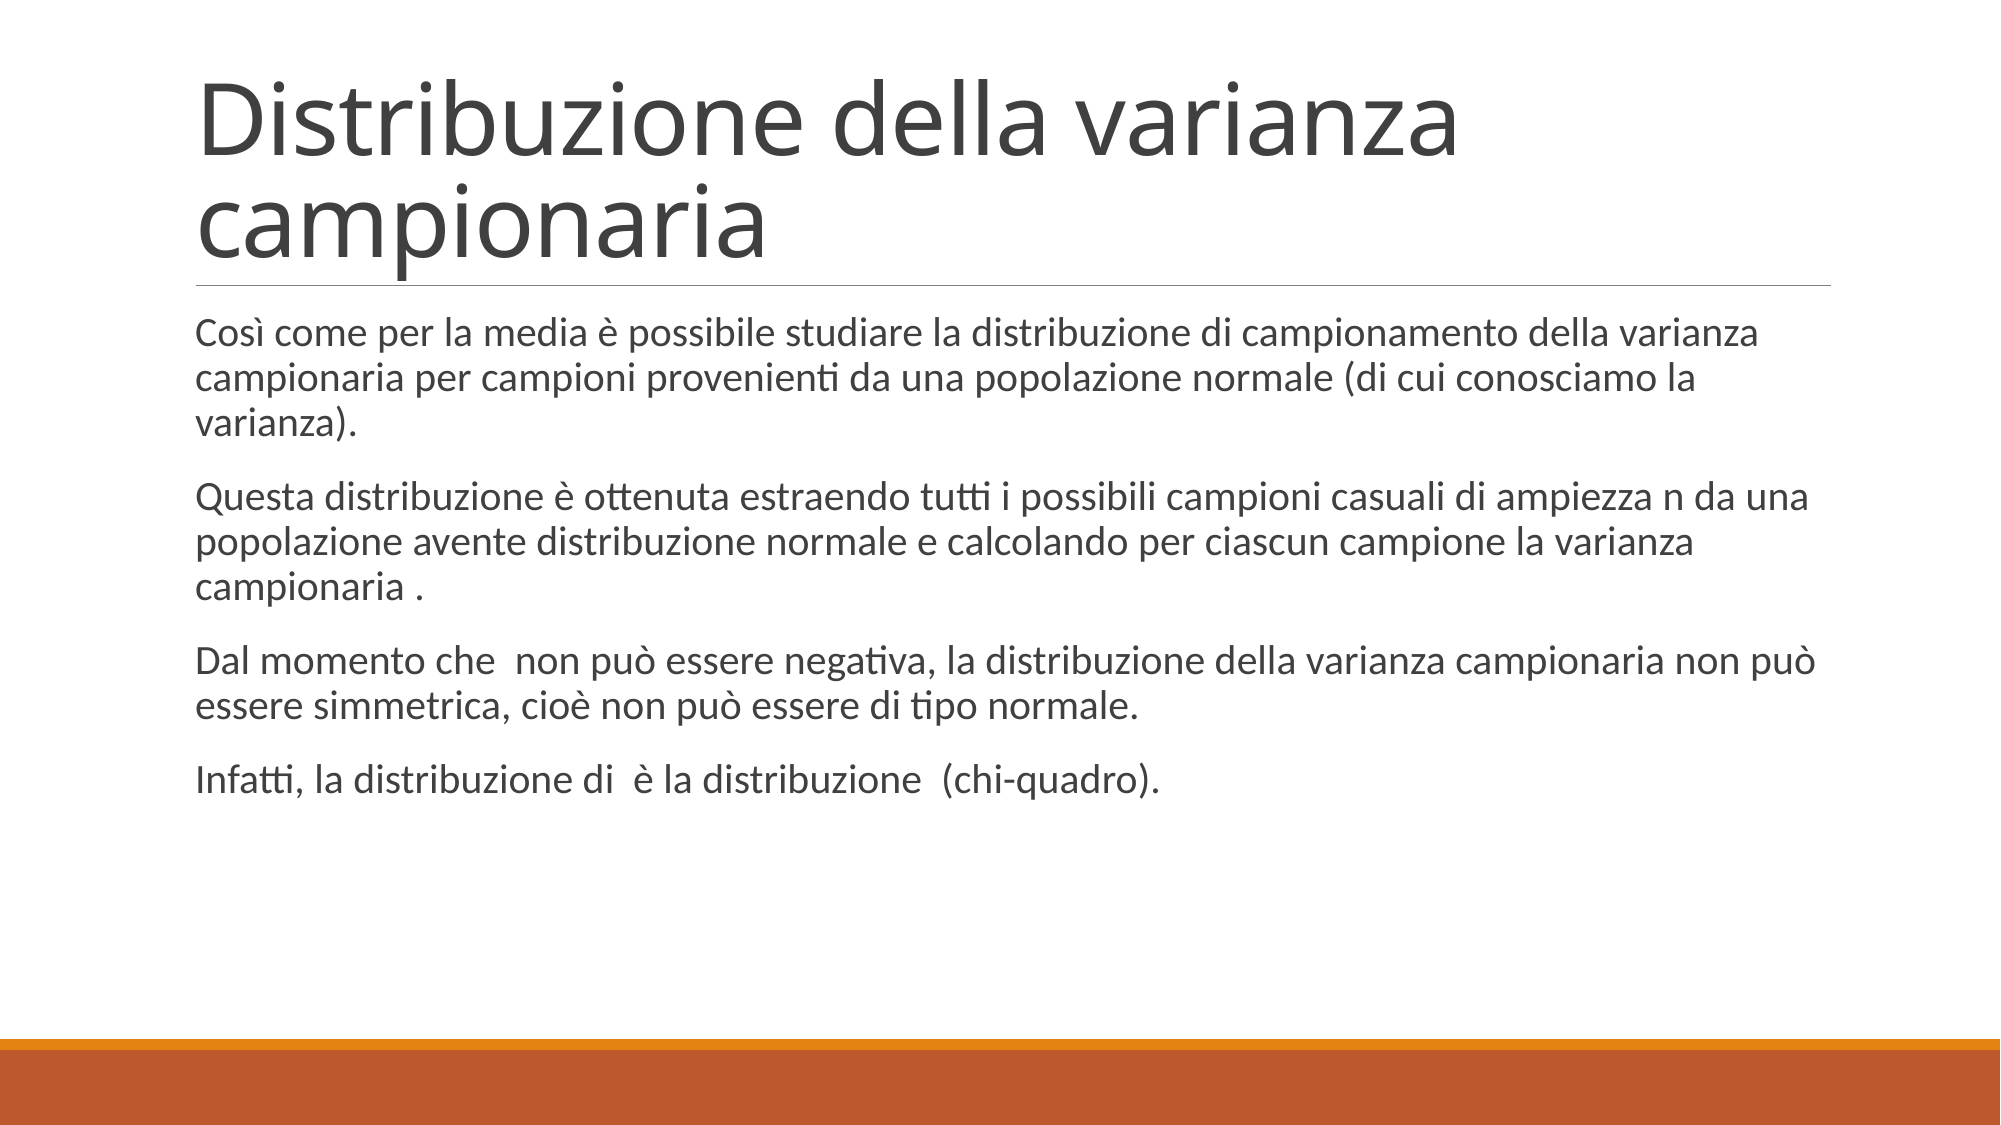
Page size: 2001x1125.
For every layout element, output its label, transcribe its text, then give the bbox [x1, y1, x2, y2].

title Distribuzione della varianza campionaria [180, 47, 1830, 285]
